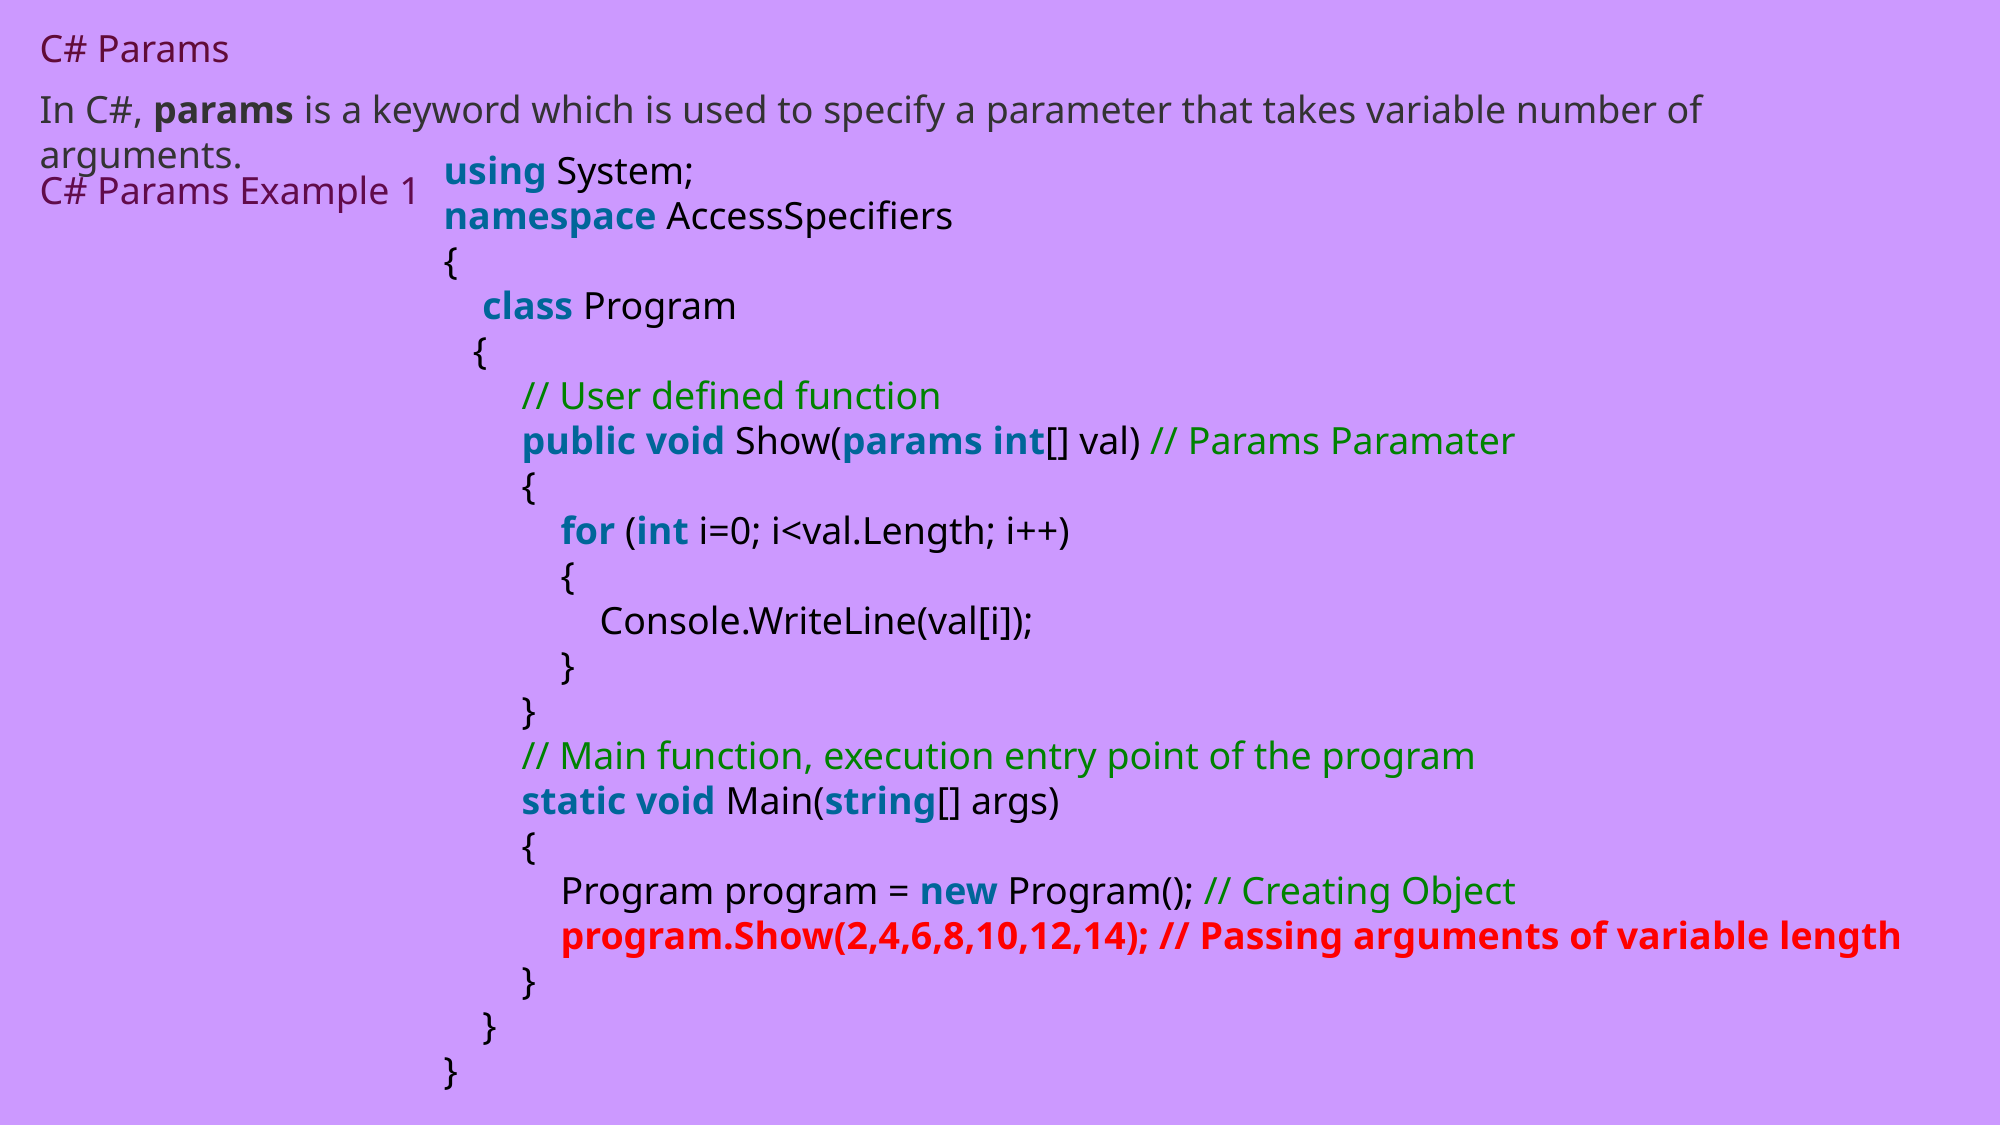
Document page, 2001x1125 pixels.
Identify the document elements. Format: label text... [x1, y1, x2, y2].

text_box C# Params [24, 18, 245, 78]
text_box In C#, params is a keyword which is used to specify a parameter that takes variable number of arguments. [24, 78, 1916, 159]
text_box using System; namespace AccessSpecifiers { class Program { // User defined function public void Show(params int[] val) // Params Paramater { for (int i=0; i<val.Length; i++) { Console.WriteLine(val[i]); } } // Main function, execution entry point of the program static void Main(string[] args) { Program program = new Program(); // Creating Object program.Show(2,4,6,8,10,12,14); // Passing arguments of variable length } } } [428, 139, 1978, 1100]
text_box C# Params Example 1 [24, 159, 428, 309]
